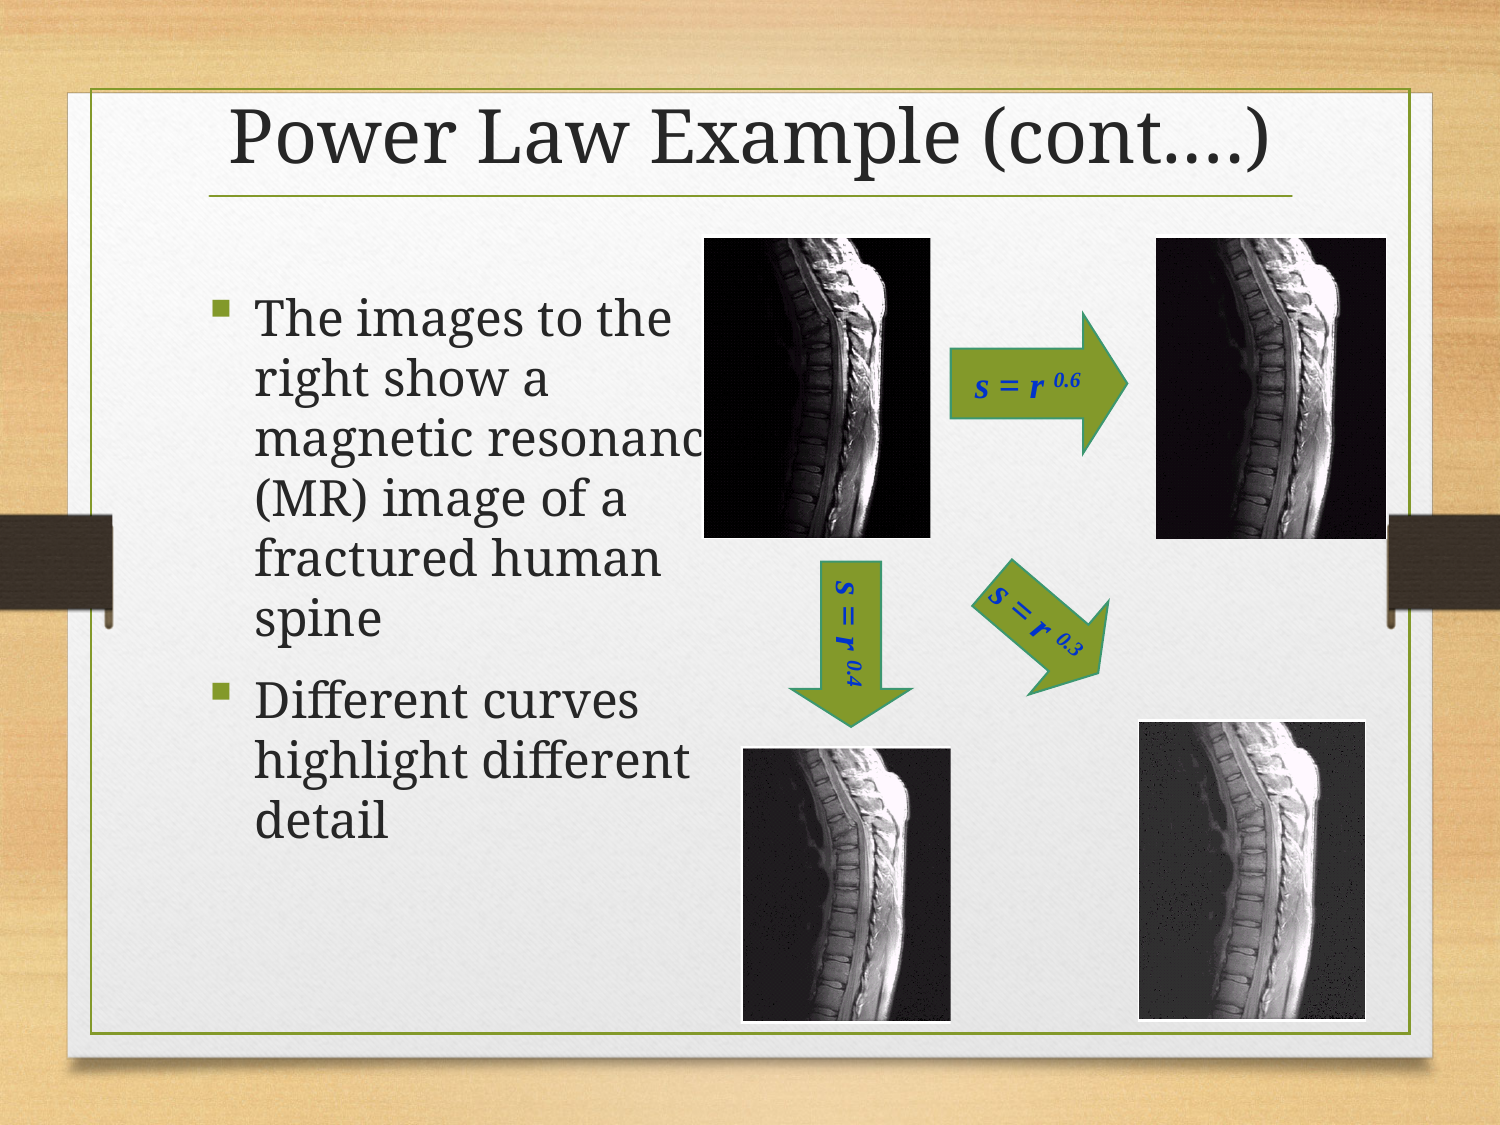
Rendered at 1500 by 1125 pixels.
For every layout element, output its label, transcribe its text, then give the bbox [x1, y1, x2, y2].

title Power Law Example (cont.…) [192, 77, 1309, 191]
text_box s = r 0.6 [950, 313, 1128, 454]
picture [0, 0, 1500, 1125]
text_box s = r 0.4 [791, 561, 911, 727]
list The images to the right show a magnetic resonance (MR) image of a fractured human spine Different curves highlight different detail [192, 278, 1309, 1024]
text_box s = r 0.3 [972, 559, 1109, 695]
